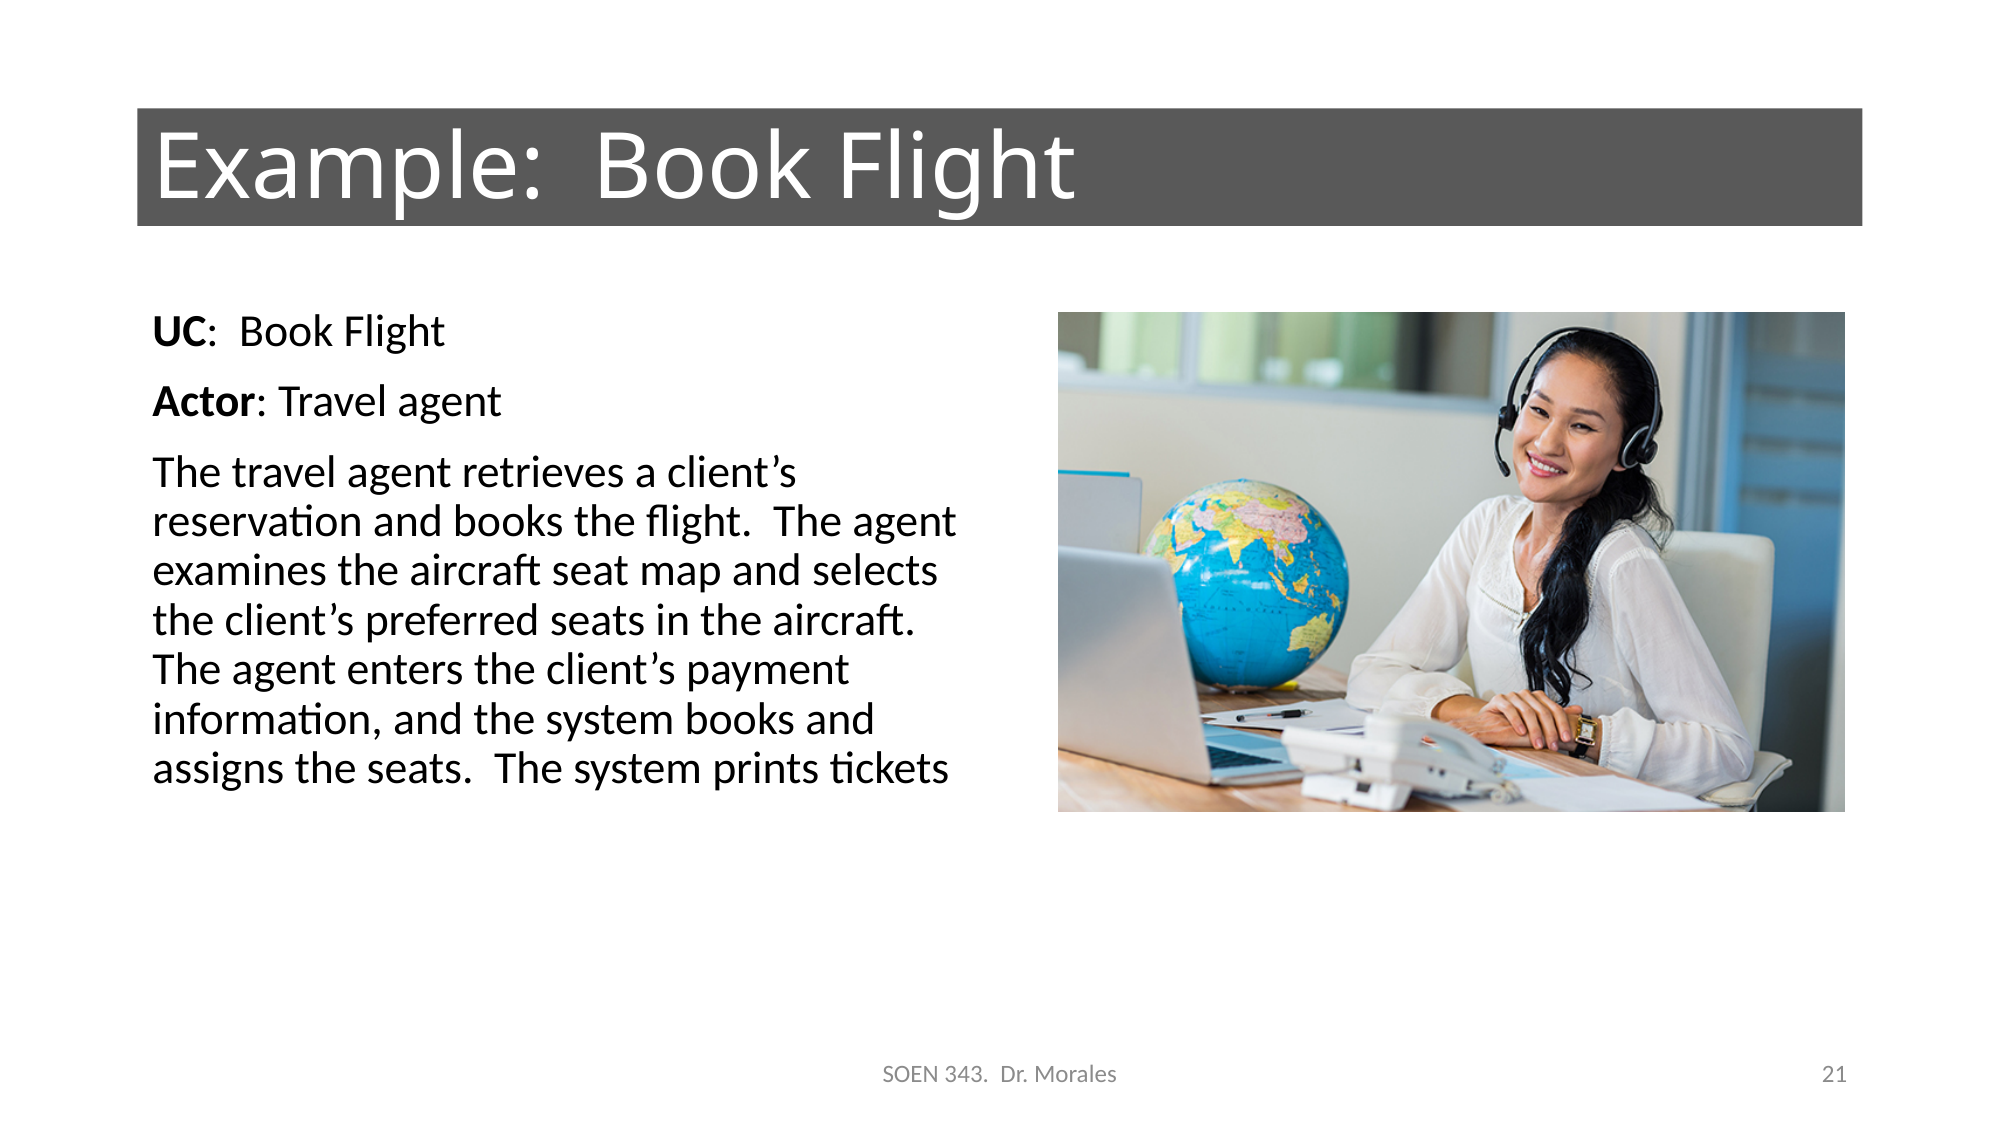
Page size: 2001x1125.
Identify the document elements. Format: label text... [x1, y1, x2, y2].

slide_number 21 [1412, 1042, 1863, 1103]
list UC: Book Flight Actor: Travel agent The travel agent retrieves a client’s reservation and books the flight. The agent examines the aircraft seat map and selects the client’s preferred seats in the aircraft. The agent enters the client’s payment information, and the system books and assigns the seats. The system prints tickets [137, 299, 1000, 1014]
title Example: Book Flight [137, 59, 1863, 278]
picture [1058, 312, 1845, 812]
footer SOEN 343. Dr. Morales [662, 1042, 1338, 1103]
